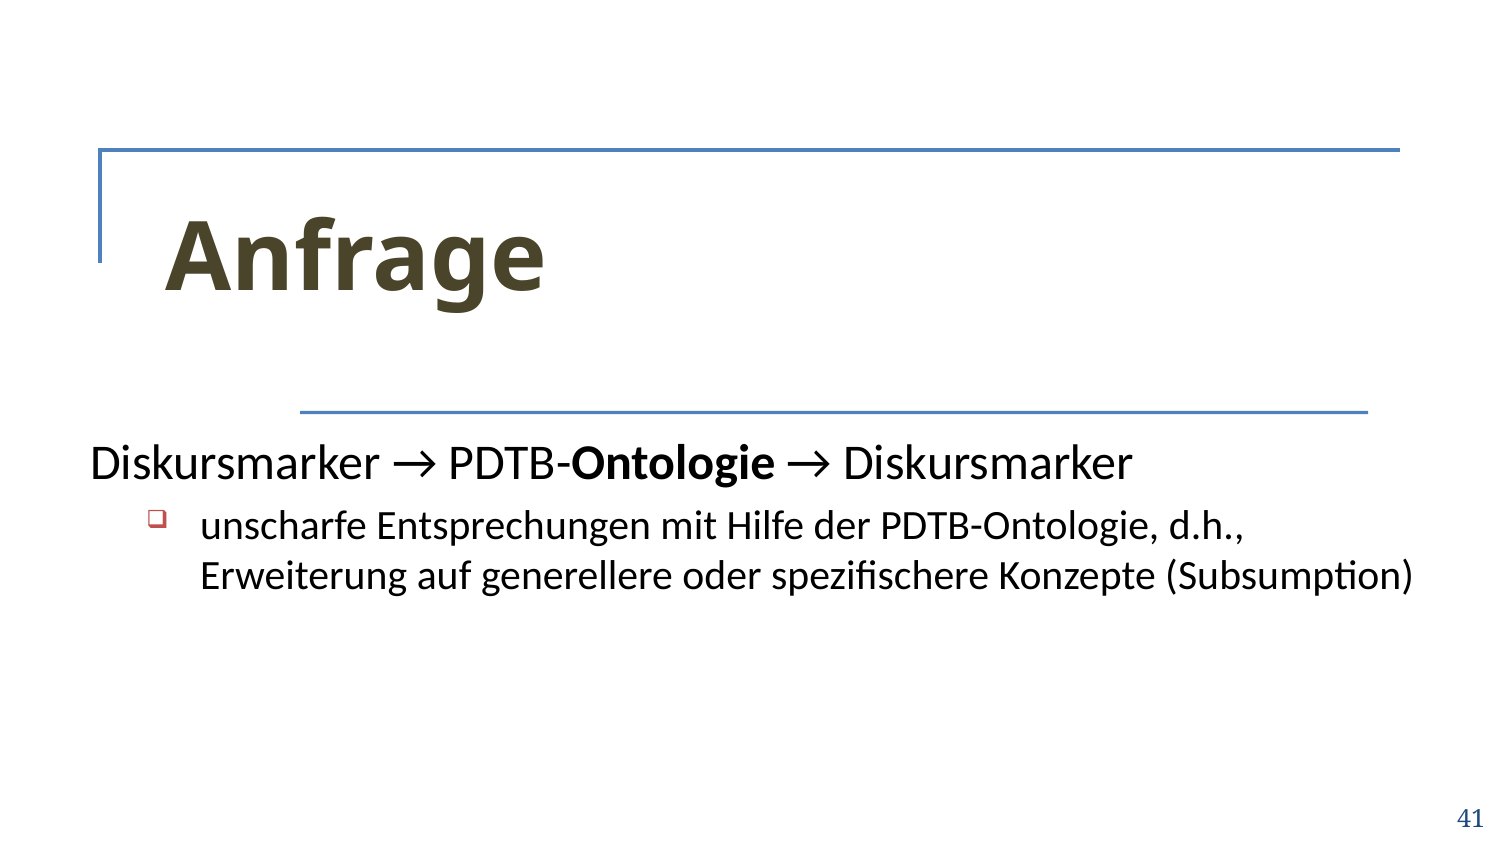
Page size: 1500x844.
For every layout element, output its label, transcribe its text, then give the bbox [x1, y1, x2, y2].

title Anfrage [150, 187, 1401, 404]
text_box Diskursmarker → PDTB-Ontologie → Diskursmarker unscharfe Entsprechungen mit Hilfe der PDTB-Ontologie, d.h., Erweiterung auf generellere oder spezifischere Konzepte (Subsumption) [75, 421, 1463, 755]
slide_number 41 [1149, 787, 1500, 844]
